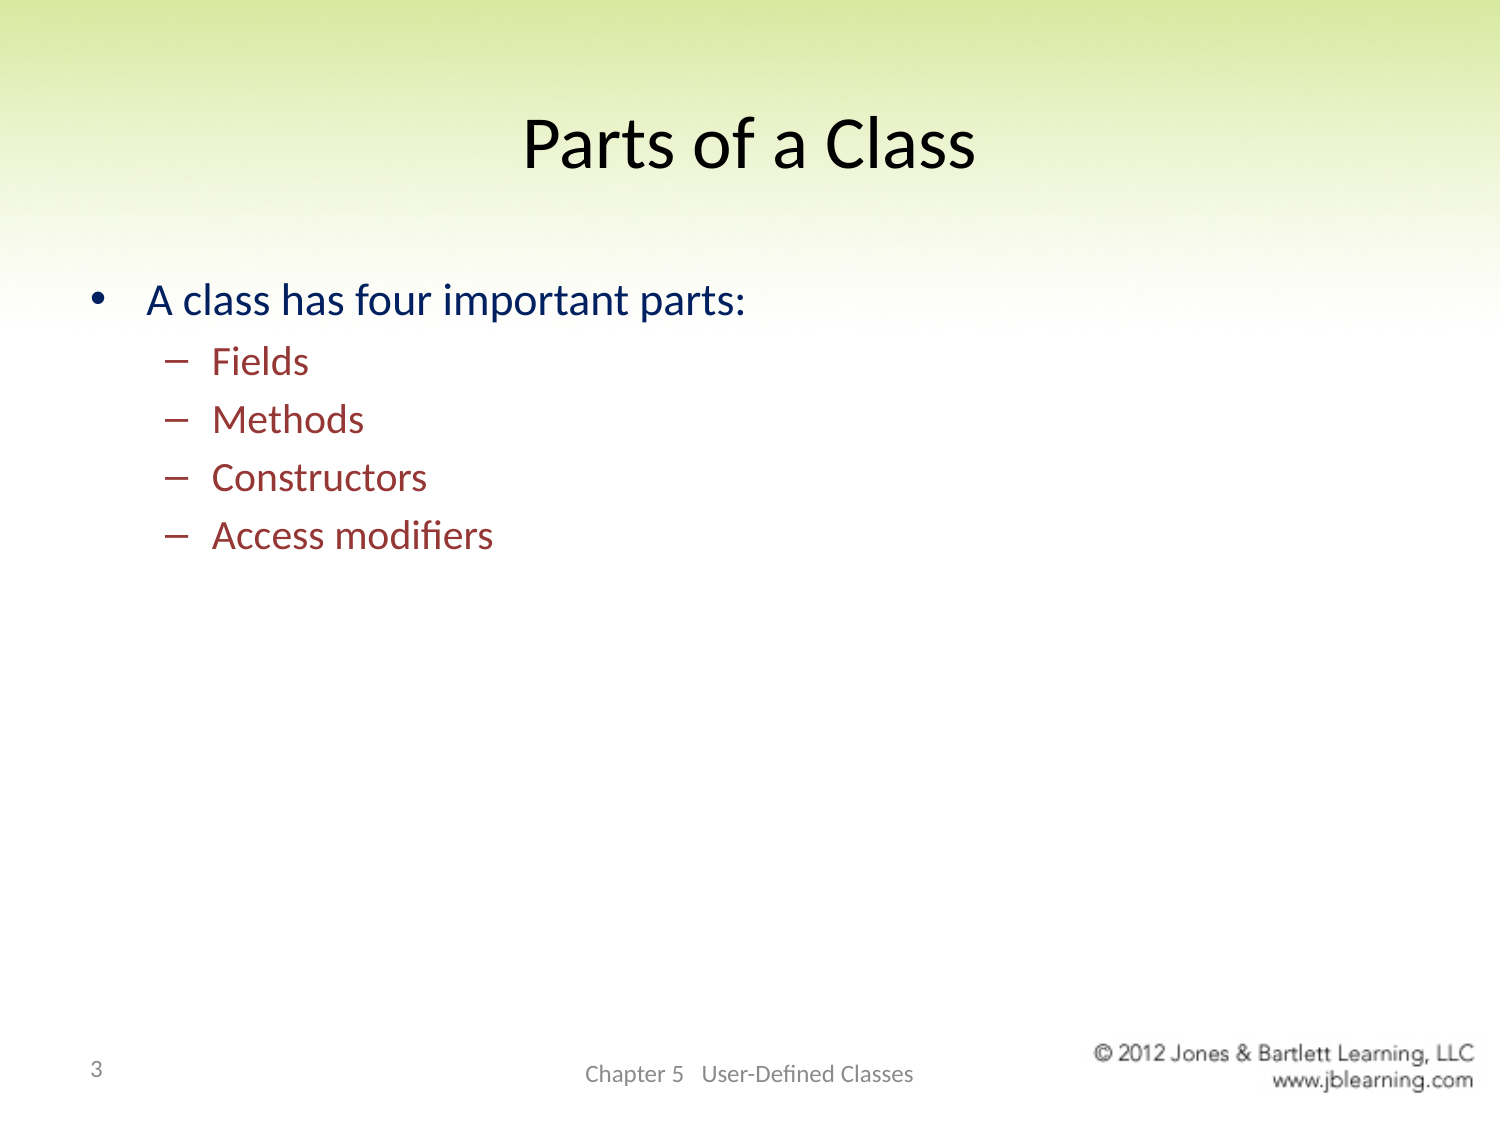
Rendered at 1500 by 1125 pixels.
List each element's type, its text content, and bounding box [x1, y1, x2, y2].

slide_number 3 [75, 1037, 425, 1098]
list A class has four important parts: Fields Methods Constructors Access modifiers [75, 262, 1425, 1005]
title Parts of a Class [75, 45, 1425, 233]
picture [0, 0, 1500, 1125]
footer Chapter 5 User-Defined Classes [512, 1042, 988, 1103]
